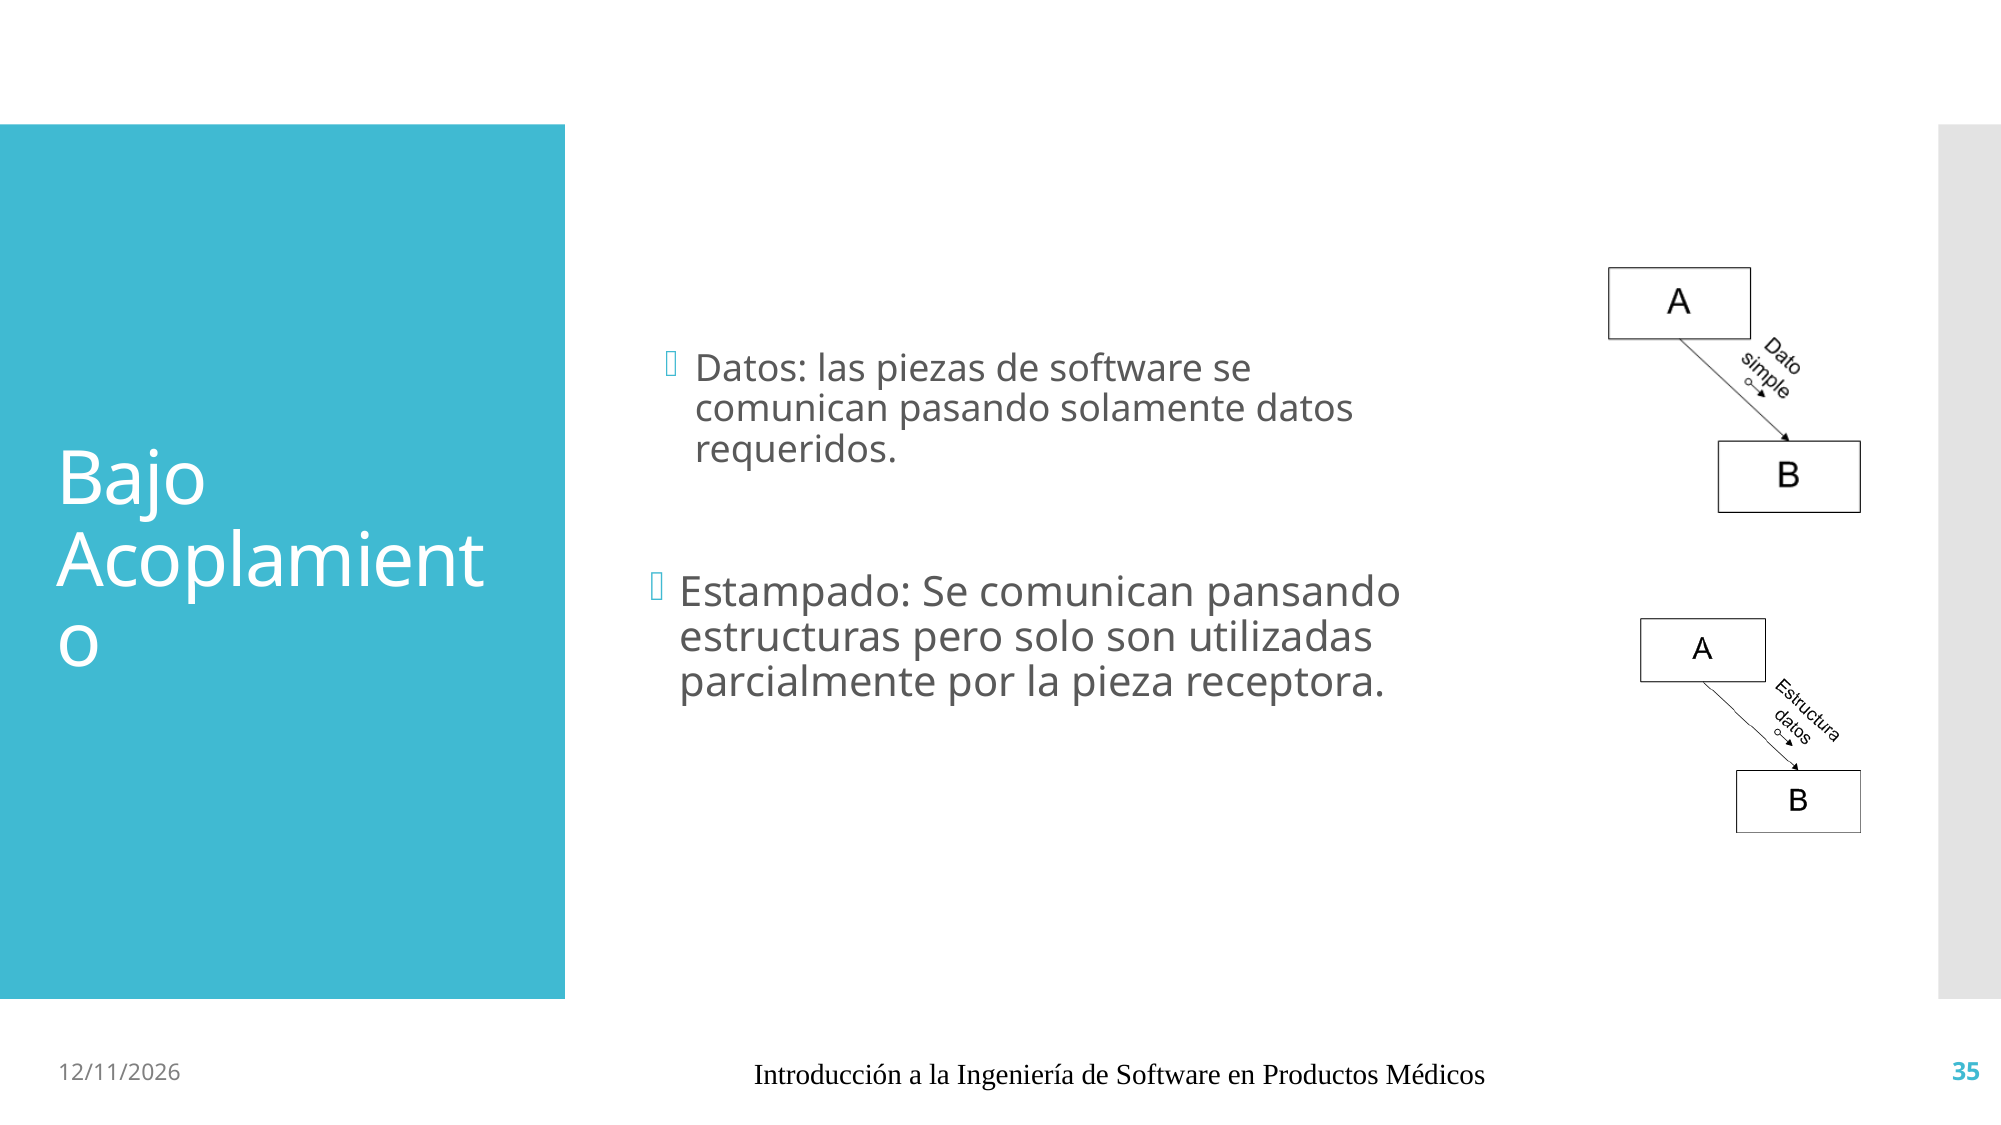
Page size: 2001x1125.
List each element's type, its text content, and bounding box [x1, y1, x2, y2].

picture [1639, 618, 1862, 834]
title Bajo Acoplamiento [41, 184, 525, 940]
slide_number 35 [1744, 1042, 1996, 1103]
picture [1608, 266, 1862, 513]
list Datos: las piezas de software se comunican pasando solamente datos requeridos. Estampado: Se comunican pansando estructuras pero solo son utilizadas parcialmente por la pieza receptora. [634, 266, 1437, 859]
footer Introducción a la Ingeniería de Software en Productos Médicos [634, 1042, 1605, 1103]
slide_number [43, 1042, 493, 1103]
